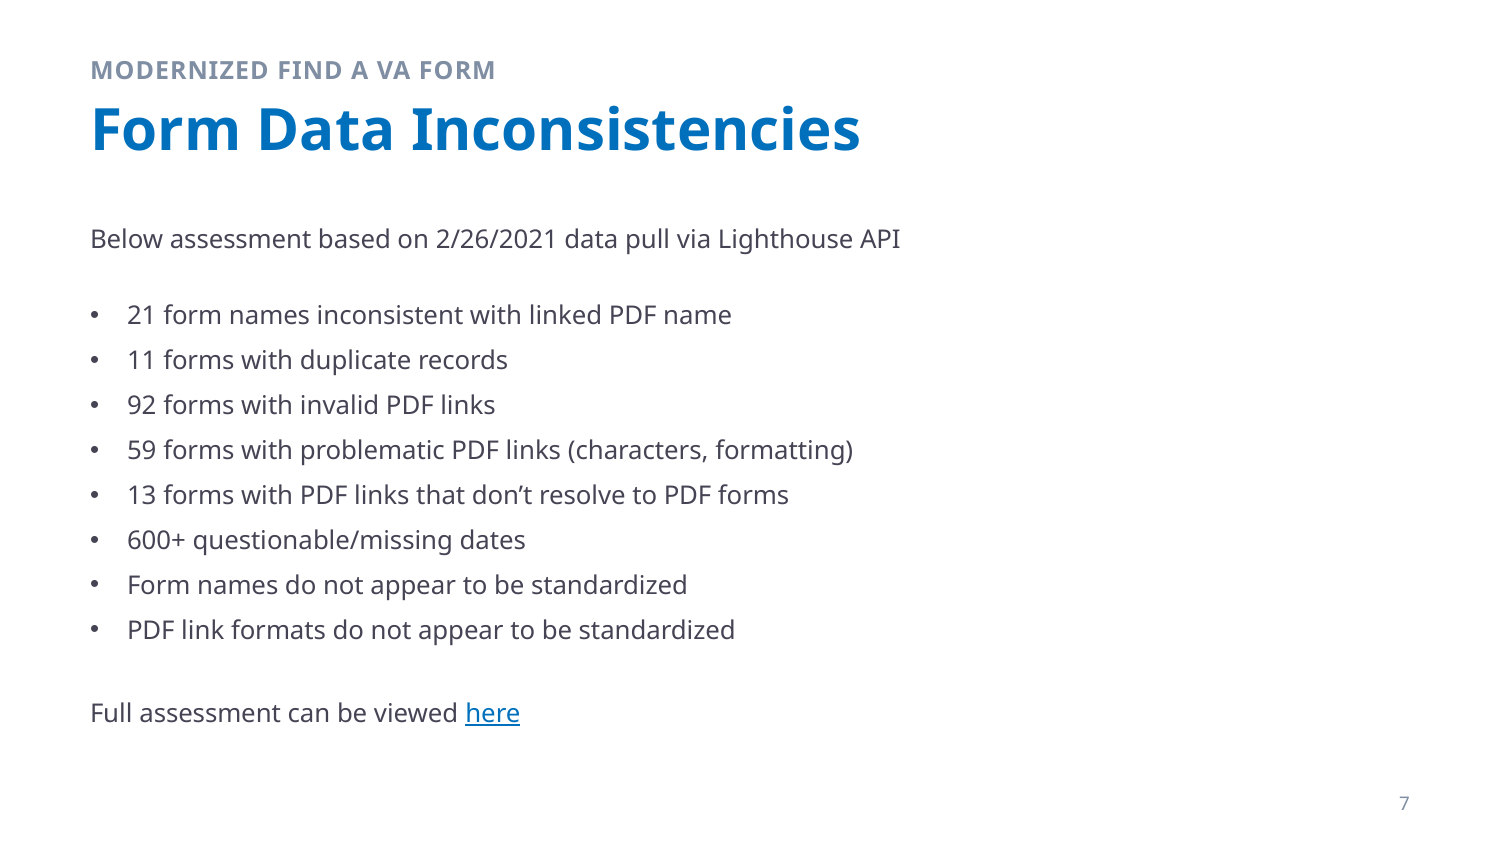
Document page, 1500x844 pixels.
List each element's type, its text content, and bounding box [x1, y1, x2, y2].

slide_number 7 [1312, 782, 1425, 827]
list MODERNIZED Find a vA Form [75, 40, 1313, 85]
title Form Data Inconsistencies [75, 85, 1313, 188]
list Below assessment based on 2/26/2021 data pull via Lighthouse API 21 form names inconsistent with linked PDF name 11 forms with duplicate records 92 forms with invalid PDF links 59 forms with problematic PDF links (characters, formatting) 13 forms with PDF links that don’t resolve to PDF forms 600+ questionable/missing dates Form names do not appear to be standardized PDF link formats do not appear to be standardized Full assessment can be viewed here [75, 209, 1380, 744]
